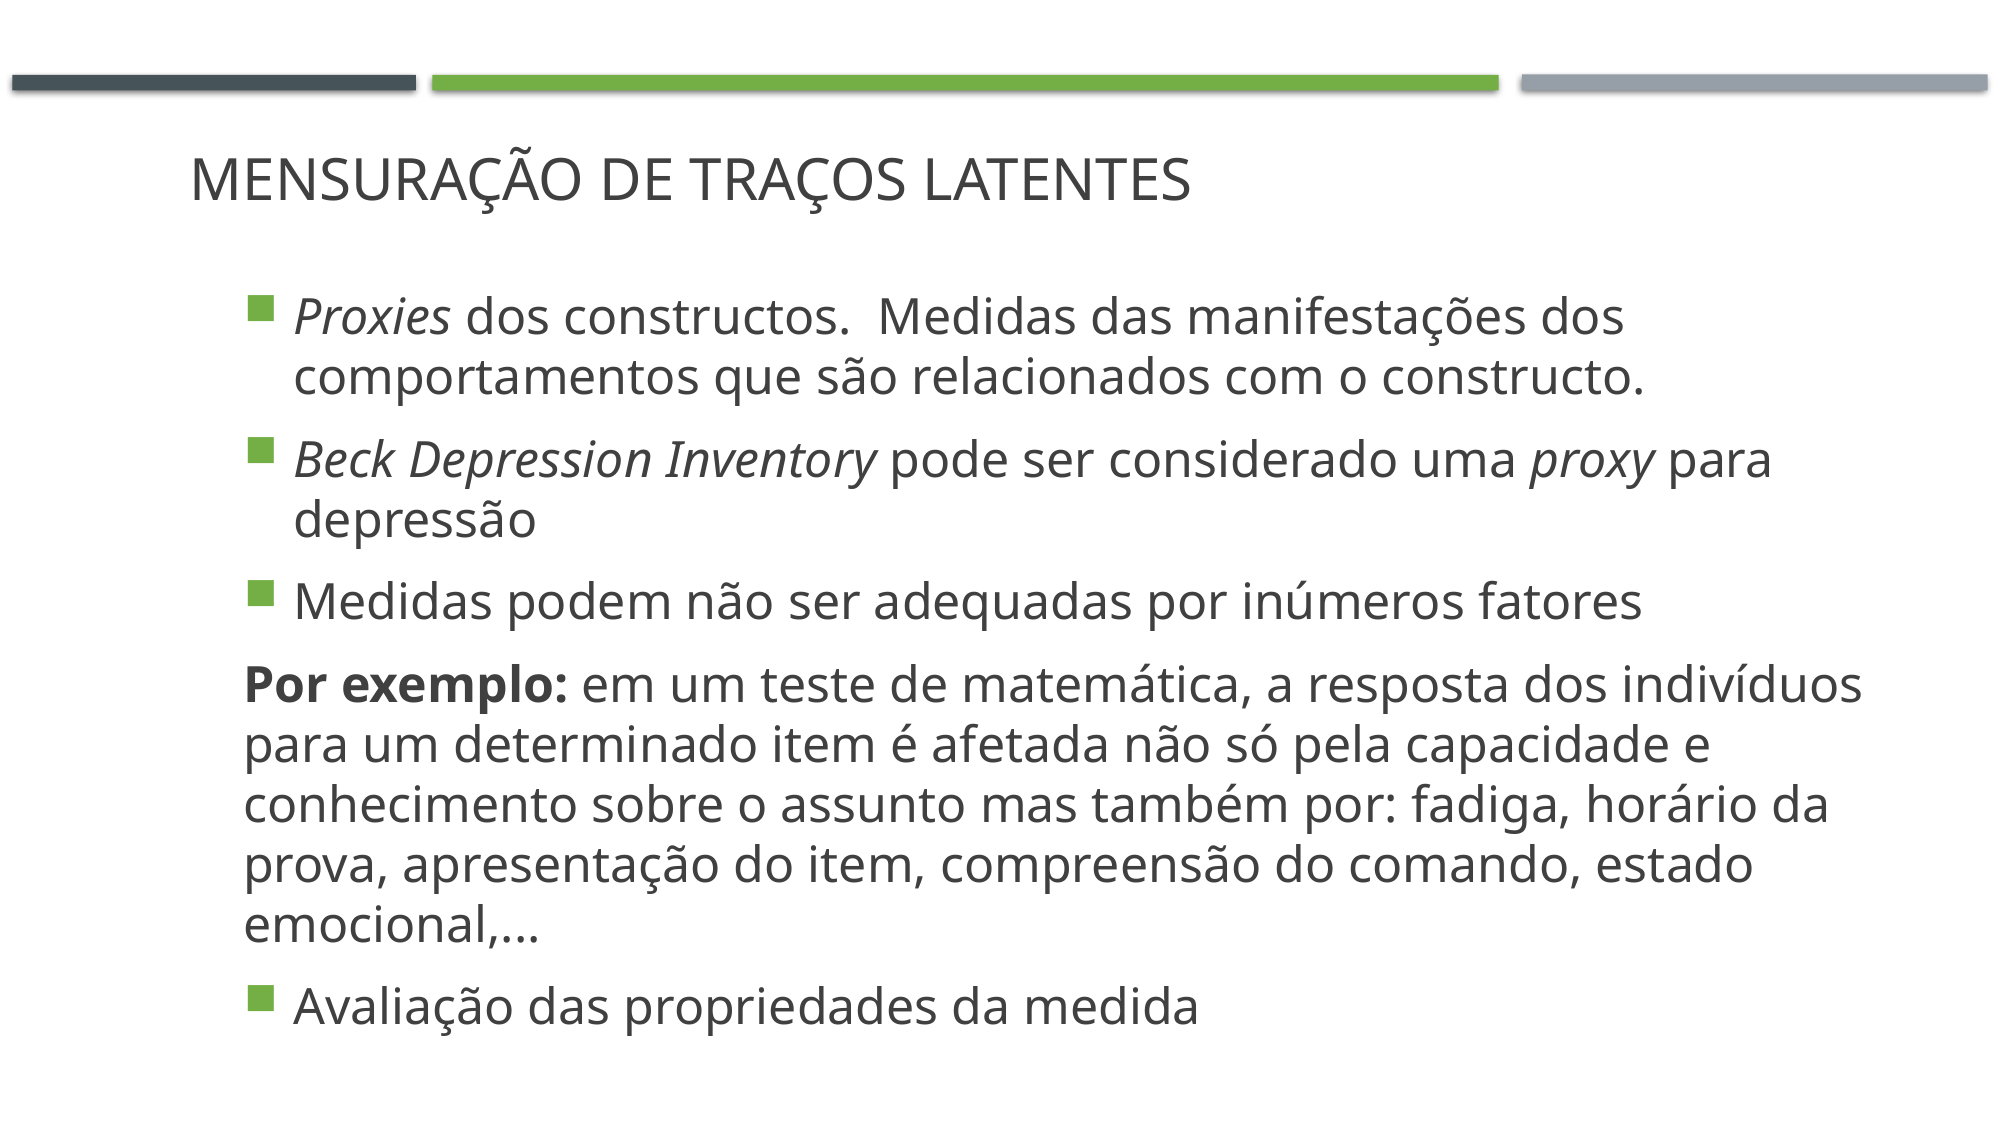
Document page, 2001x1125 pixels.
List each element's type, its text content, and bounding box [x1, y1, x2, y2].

list Proxies dos constructos. Medidas das manifestações dos comportamentos que são relacionados com o constructo. Beck Depression Inventory pode ser considerado uma proxy para depressão Medidas podem não ser adequadas por inúmeros fatores Por exemplo: em um teste de matemática, a resposta dos indivíduos para um determinado item é afetada não só pela capacidade e conhecimento sobre o assunto mas também por: fadiga, horário da prova, apresentação do item, compreensão do comando, estado emocional,... Avaliação das propriedades da medida [174, 275, 1883, 1044]
title Mensuração de traços latentes [174, 64, 1825, 275]
